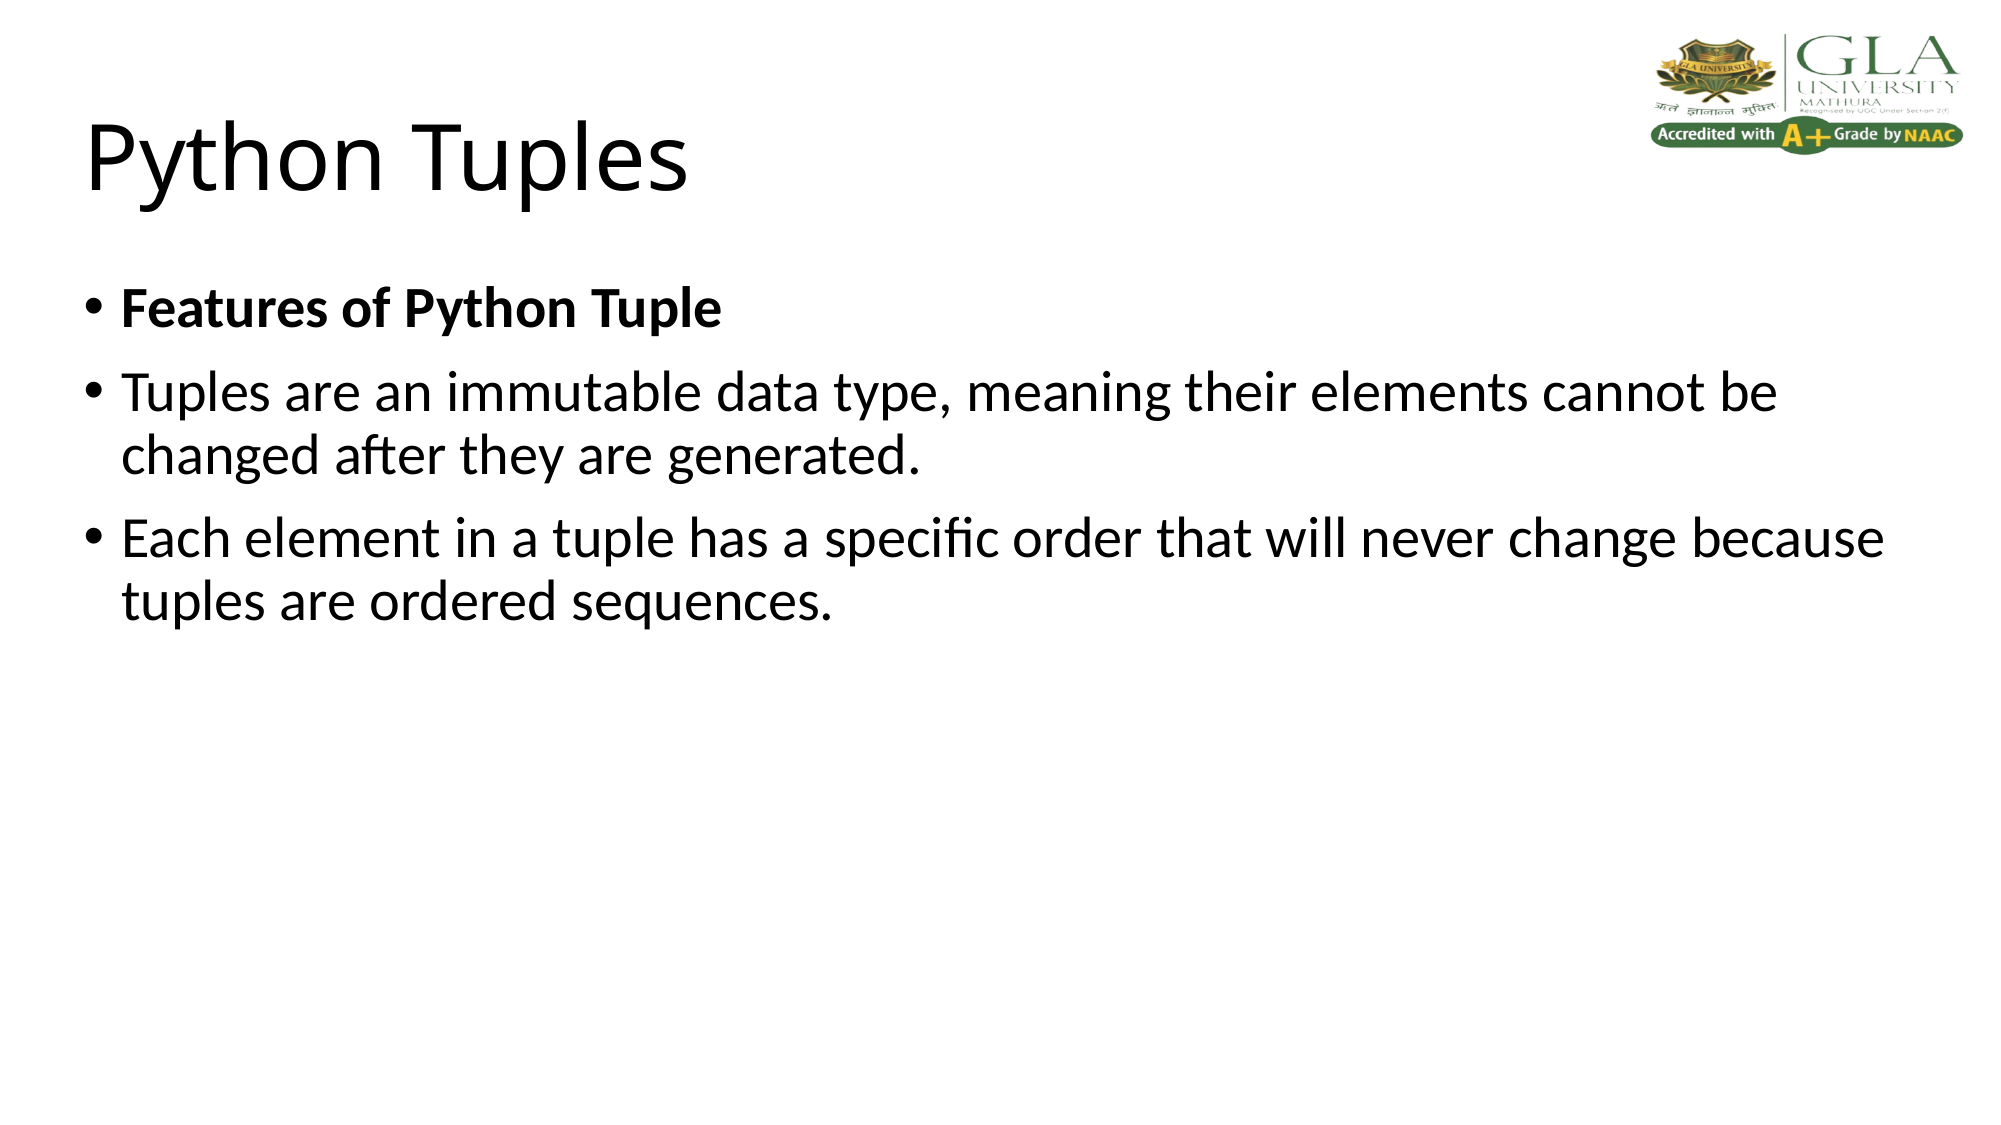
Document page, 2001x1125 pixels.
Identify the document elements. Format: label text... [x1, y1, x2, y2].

list Features of Python Tuple Tuples are an immutable data type, meaning their elements cannot be changed after they are generated. Each element in a tuple has a specific order that will never change because tuples are ordered sequences. [68, 269, 1916, 984]
picture [1635, 0, 1983, 162]
title Python Tuples [68, 52, 1599, 269]
